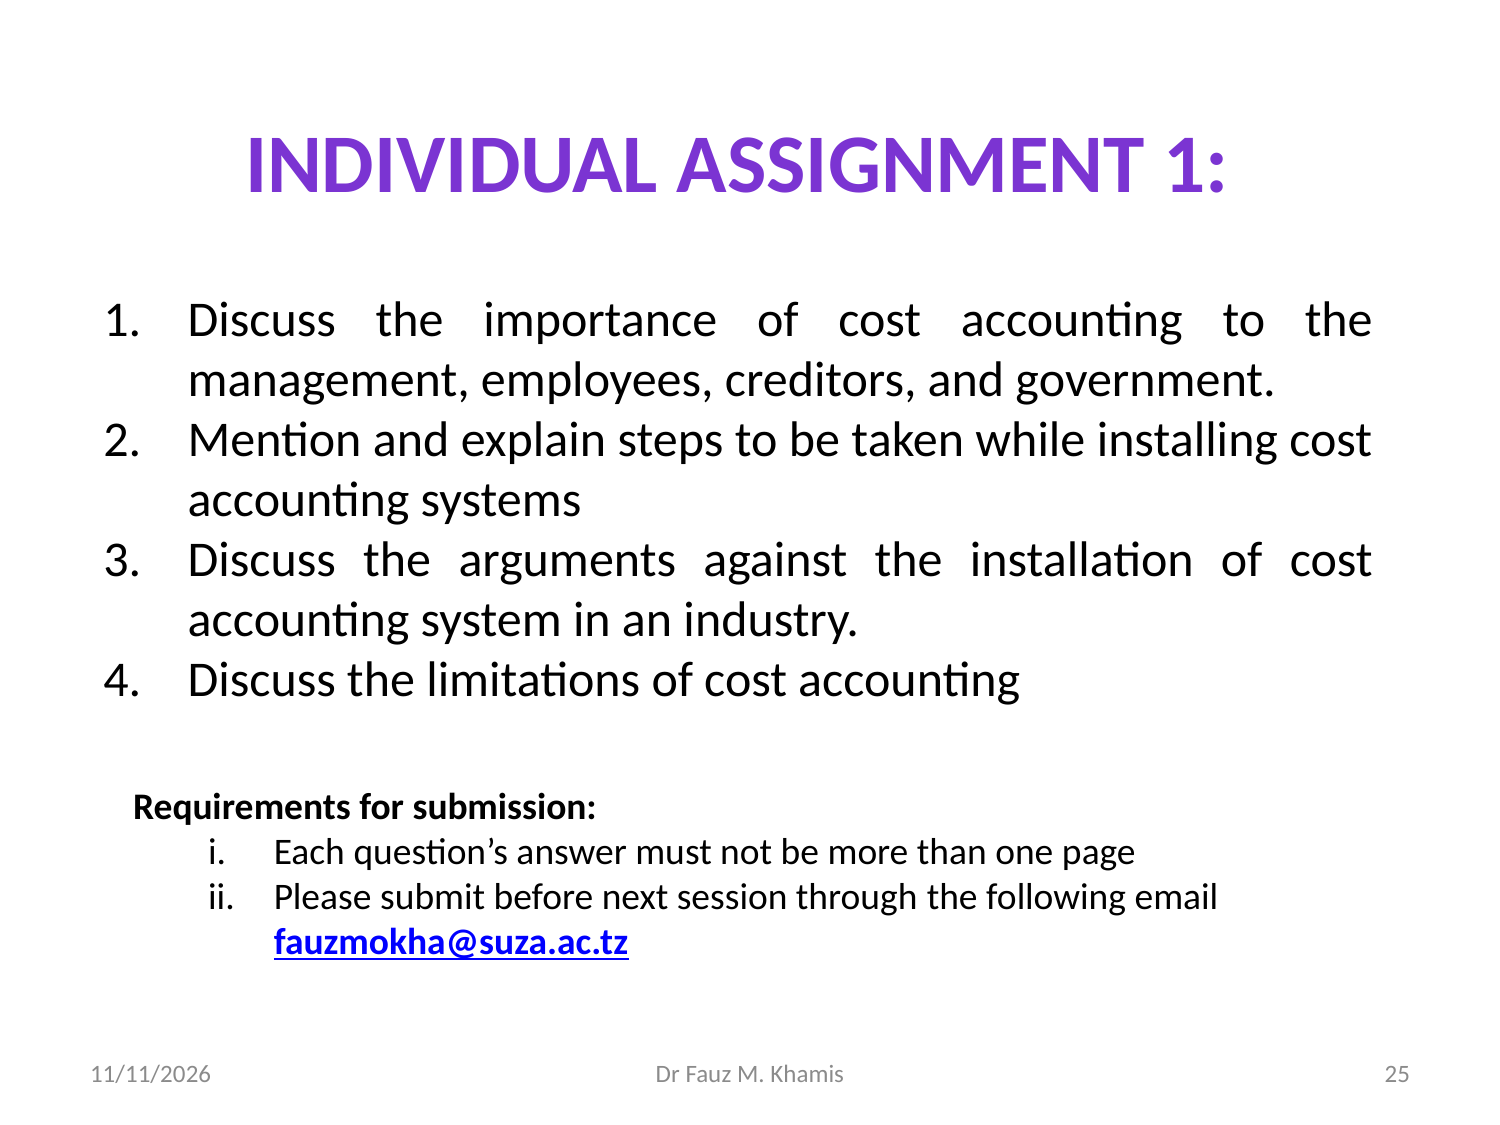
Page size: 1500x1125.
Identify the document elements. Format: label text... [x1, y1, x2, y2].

text_box Individual assignment 1: [230, 101, 1294, 217]
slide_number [75, 1042, 425, 1103]
text_box Requirements for submission: Each question’s answer must not be more than one page Please submit before next session through the following email fauzmokha@suza.ac.tz [118, 775, 1447, 970]
footer Dr Fauz M. Khamis [512, 1042, 988, 1103]
text_box Discuss the importance of cost accounting to the management, employees, creditors, and government. Mention and explain steps to be taken while installing cost accounting systems Discuss the arguments against the installation of cost accounting system in an industry. Discuss the limitations of cost accounting [88, 278, 1388, 714]
slide_number 25 [1074, 1042, 1425, 1103]
